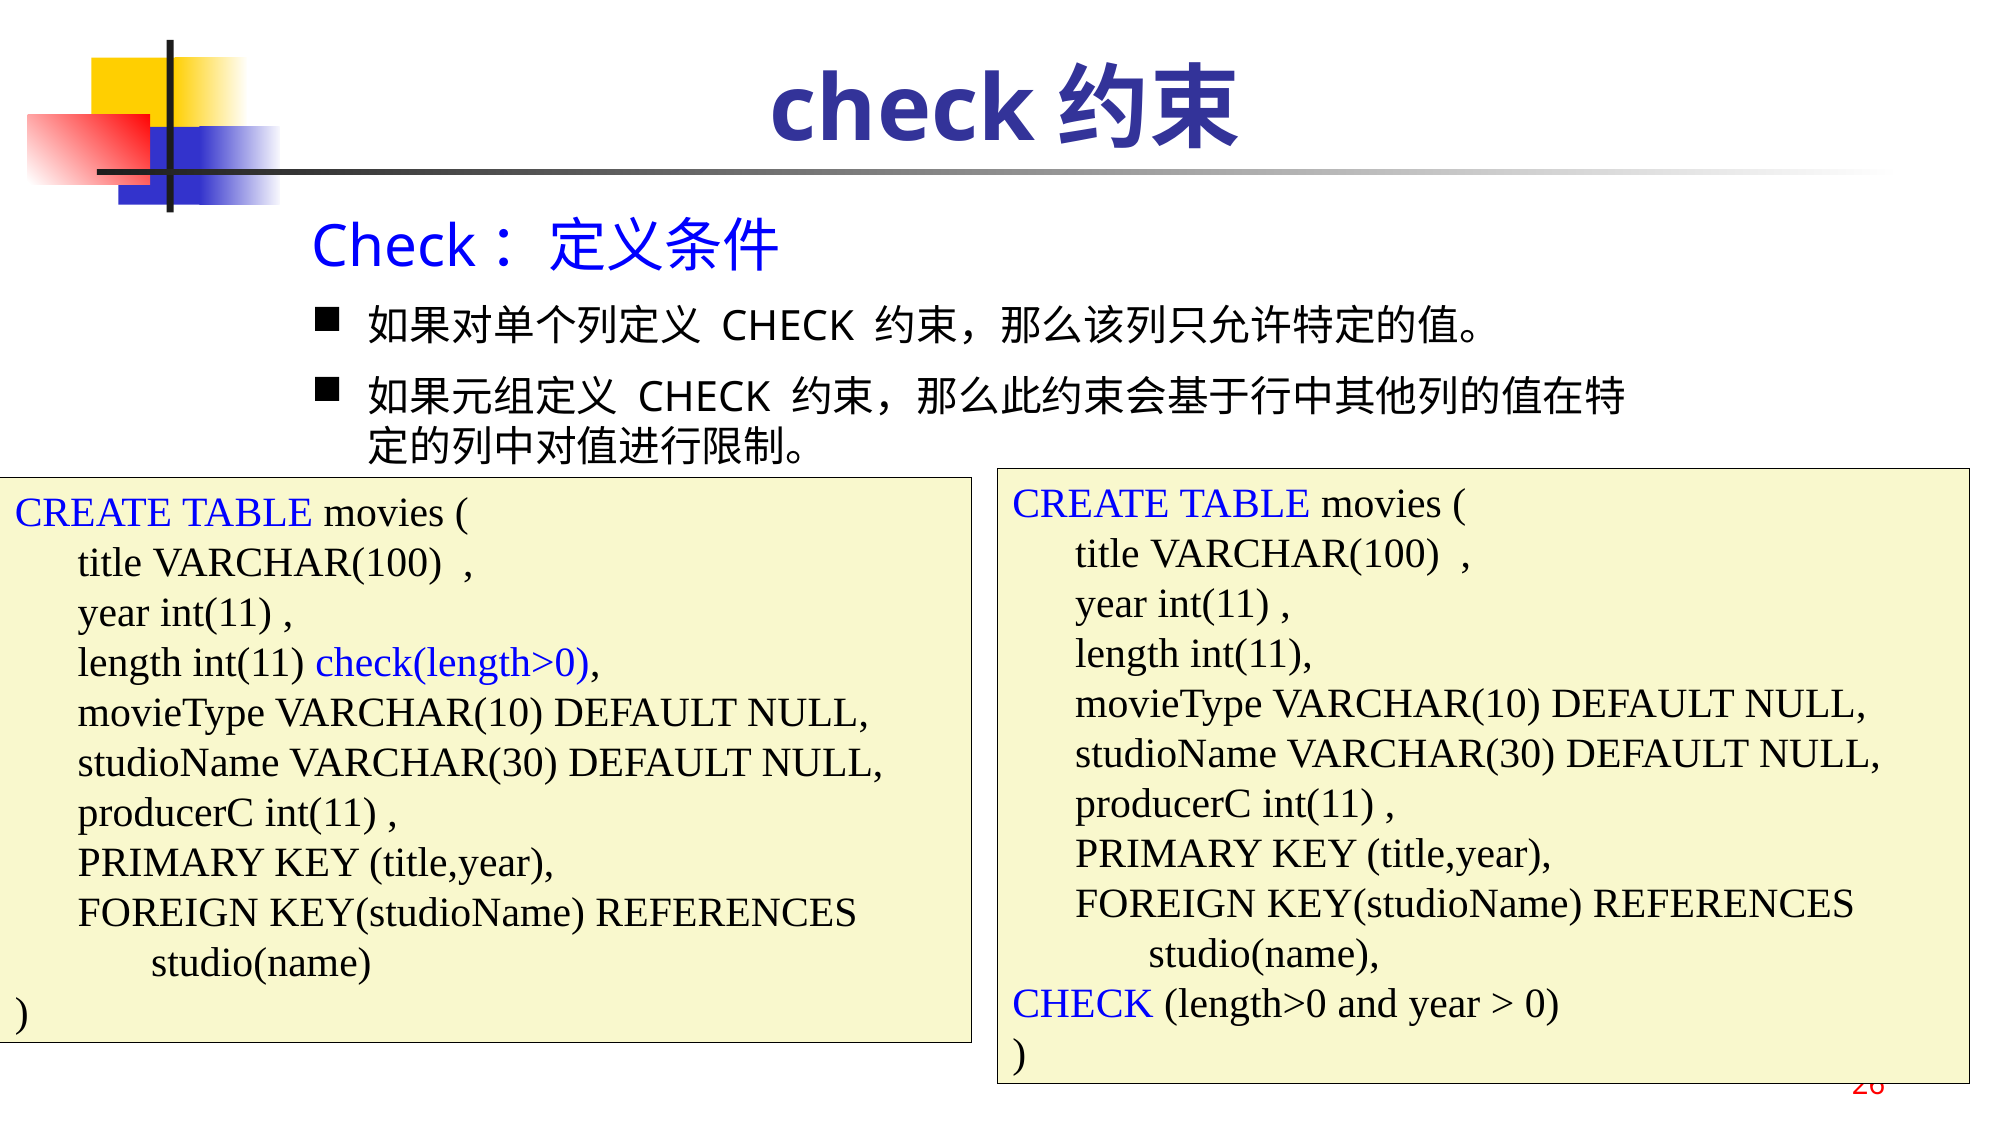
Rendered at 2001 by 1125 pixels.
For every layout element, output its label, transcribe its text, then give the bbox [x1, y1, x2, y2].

text_box Check：定义条件 如果对单个列定义 CHECK 约束，那么该列只允许特定的值。 如果元组定义 CHECK 约束，那么此约束会基于行中其他列的值在特定的列中对值进行限制。 [296, 200, 1647, 478]
slide_number 26 [1483, 1084, 1901, 1113]
text_box CREATE TABLE movies ( title VARCHAR(100) , year int(11) , length int(11), movieType VARCHAR(10) DEFAULT NULL, studioName VARCHAR(30) DEFAULT NULL, producerC int(11) , PRIMARY KEY (title,year), FOREIGN KEY(studioName) REFERENCES studio(name), CHECK (length>0 and year > 0) ) [997, 468, 1970, 1084]
title check约束 [76, 27, 1934, 167]
text_box CREATE TABLE movies ( title VARCHAR(100) , year int(11) , length int(11) check(length>0), movieType VARCHAR(10) DEFAULT NULL, studioName VARCHAR(30) DEFAULT NULL, producerC int(11) , PRIMARY KEY (title,year), FOREIGN KEY(studioName) REFERENCES studio(name) ) [0, 477, 972, 1043]
